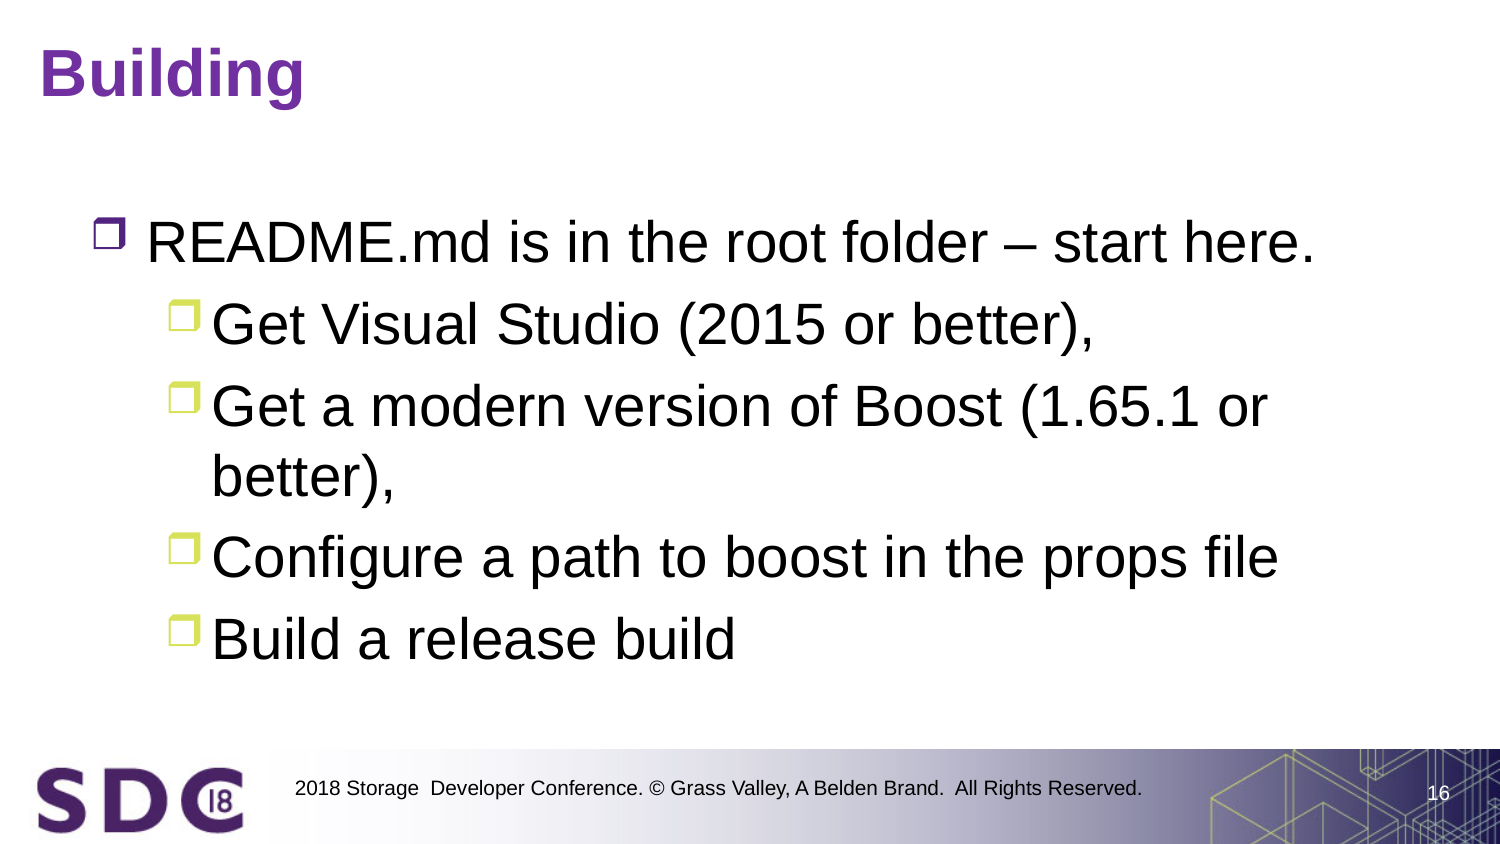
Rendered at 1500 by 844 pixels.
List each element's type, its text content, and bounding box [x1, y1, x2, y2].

list README.md is in the root folder – start here. Get Visual Studio (2015 or better), Get a modern version of Boost (1.65.1 or better), Configure a path to boost in the props file Build a release build [75, 196, 1425, 666]
picture [0, 749, 1500, 844]
title Building [24, 0, 1375, 141]
